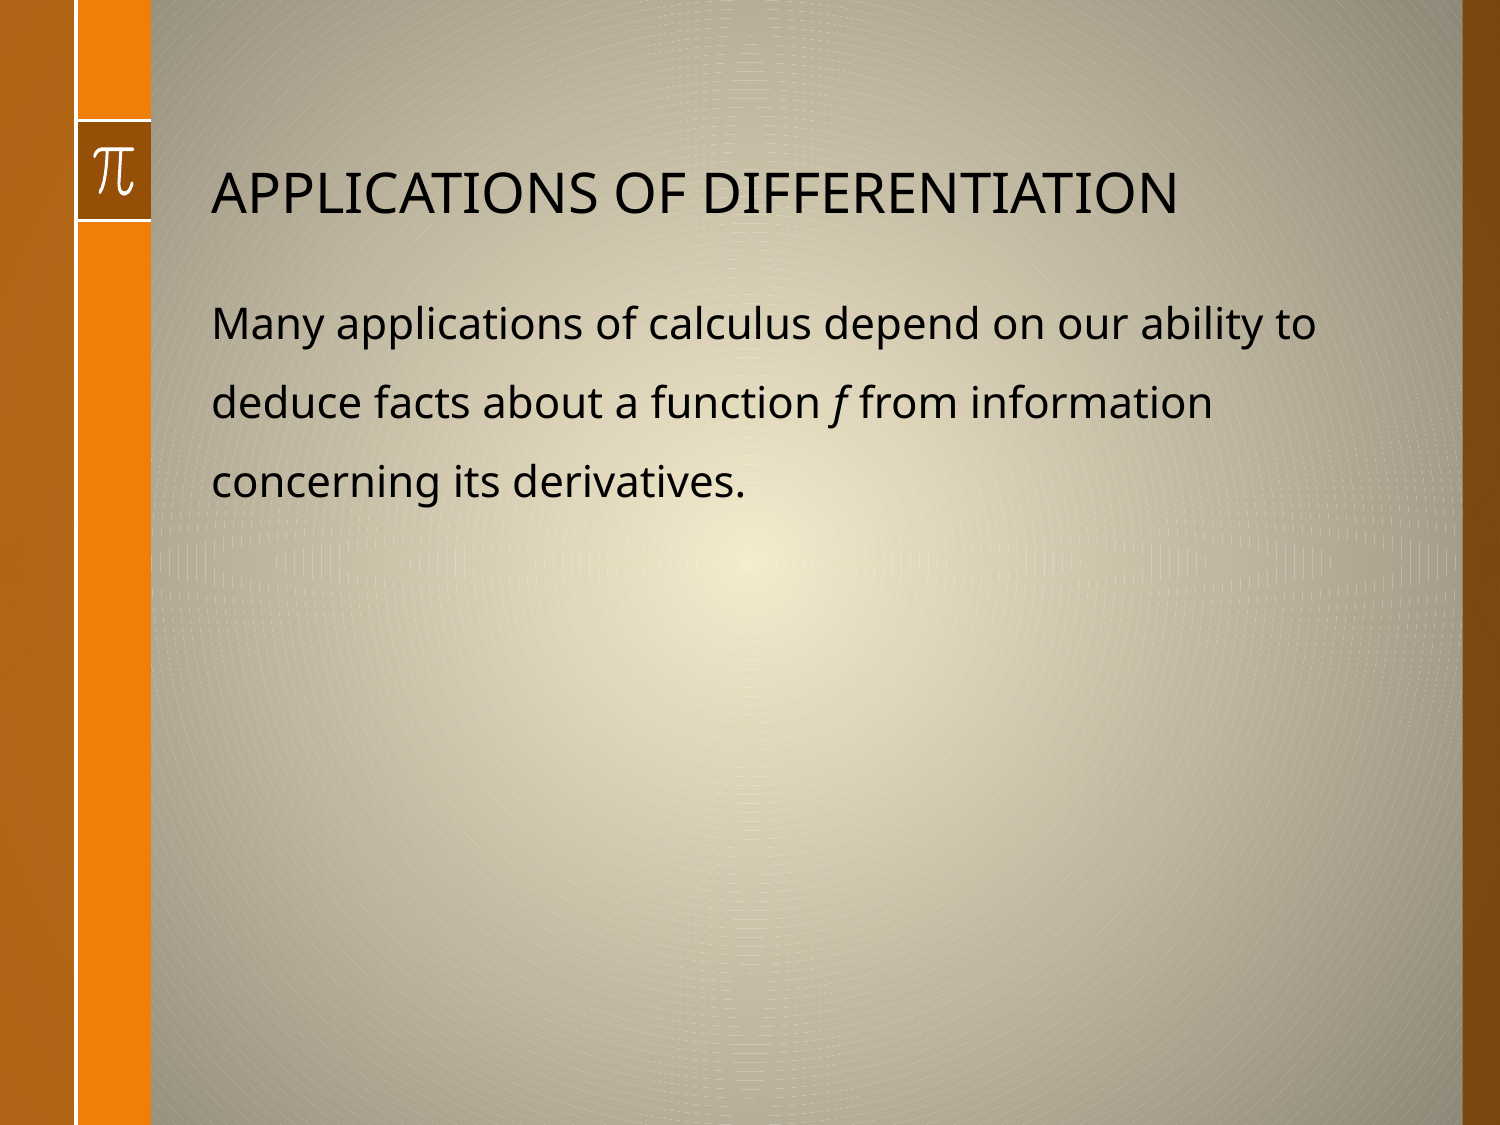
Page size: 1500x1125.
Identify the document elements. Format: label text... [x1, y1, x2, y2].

list Many applications of calculus depend on our ability to deduce facts about a function f from information concerning its derivatives. [196, 262, 1400, 1013]
title APPLICATIONS OF DIFFERENTIATION [196, 29, 1400, 233]
